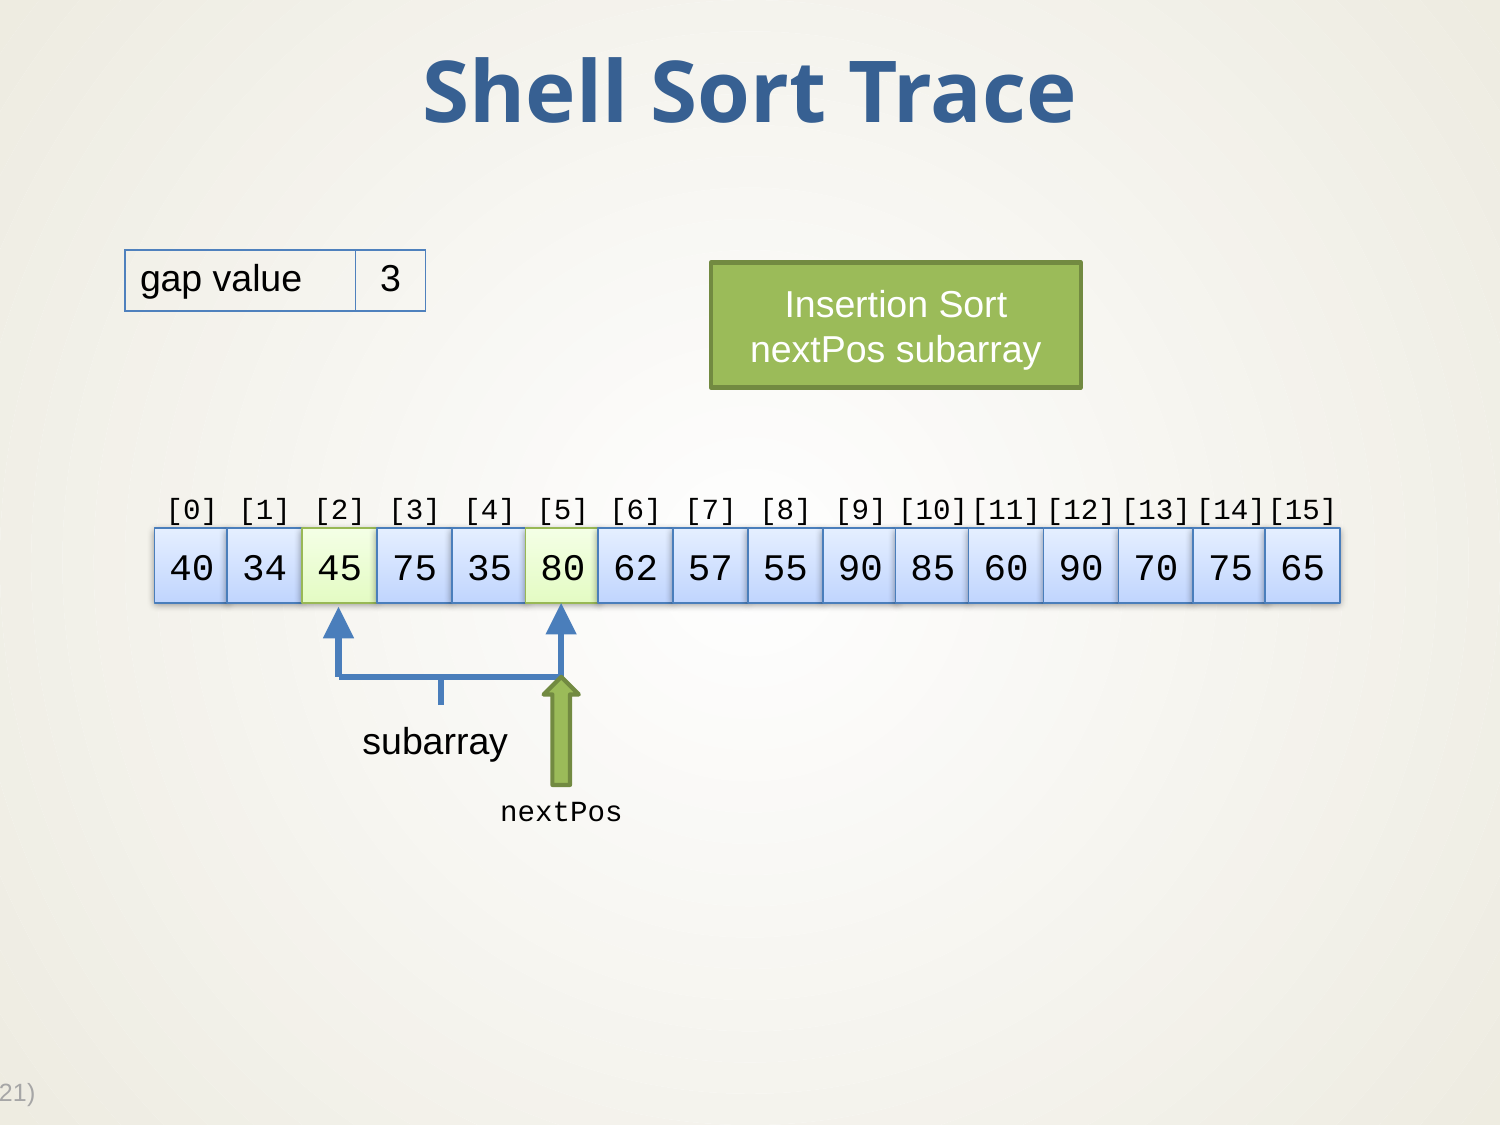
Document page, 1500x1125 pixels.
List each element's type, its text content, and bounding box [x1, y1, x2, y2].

title Shell Sort Trace [0, 24, 1500, 166]
table_header gap value [126, 251, 355, 310]
table_header 3 [356, 251, 425, 310]
text_box Insertion Sort nextPos subarray [709, 260, 1083, 390]
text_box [480, 676, 642, 836]
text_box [146, 482, 1354, 604]
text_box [338, 602, 565, 771]
